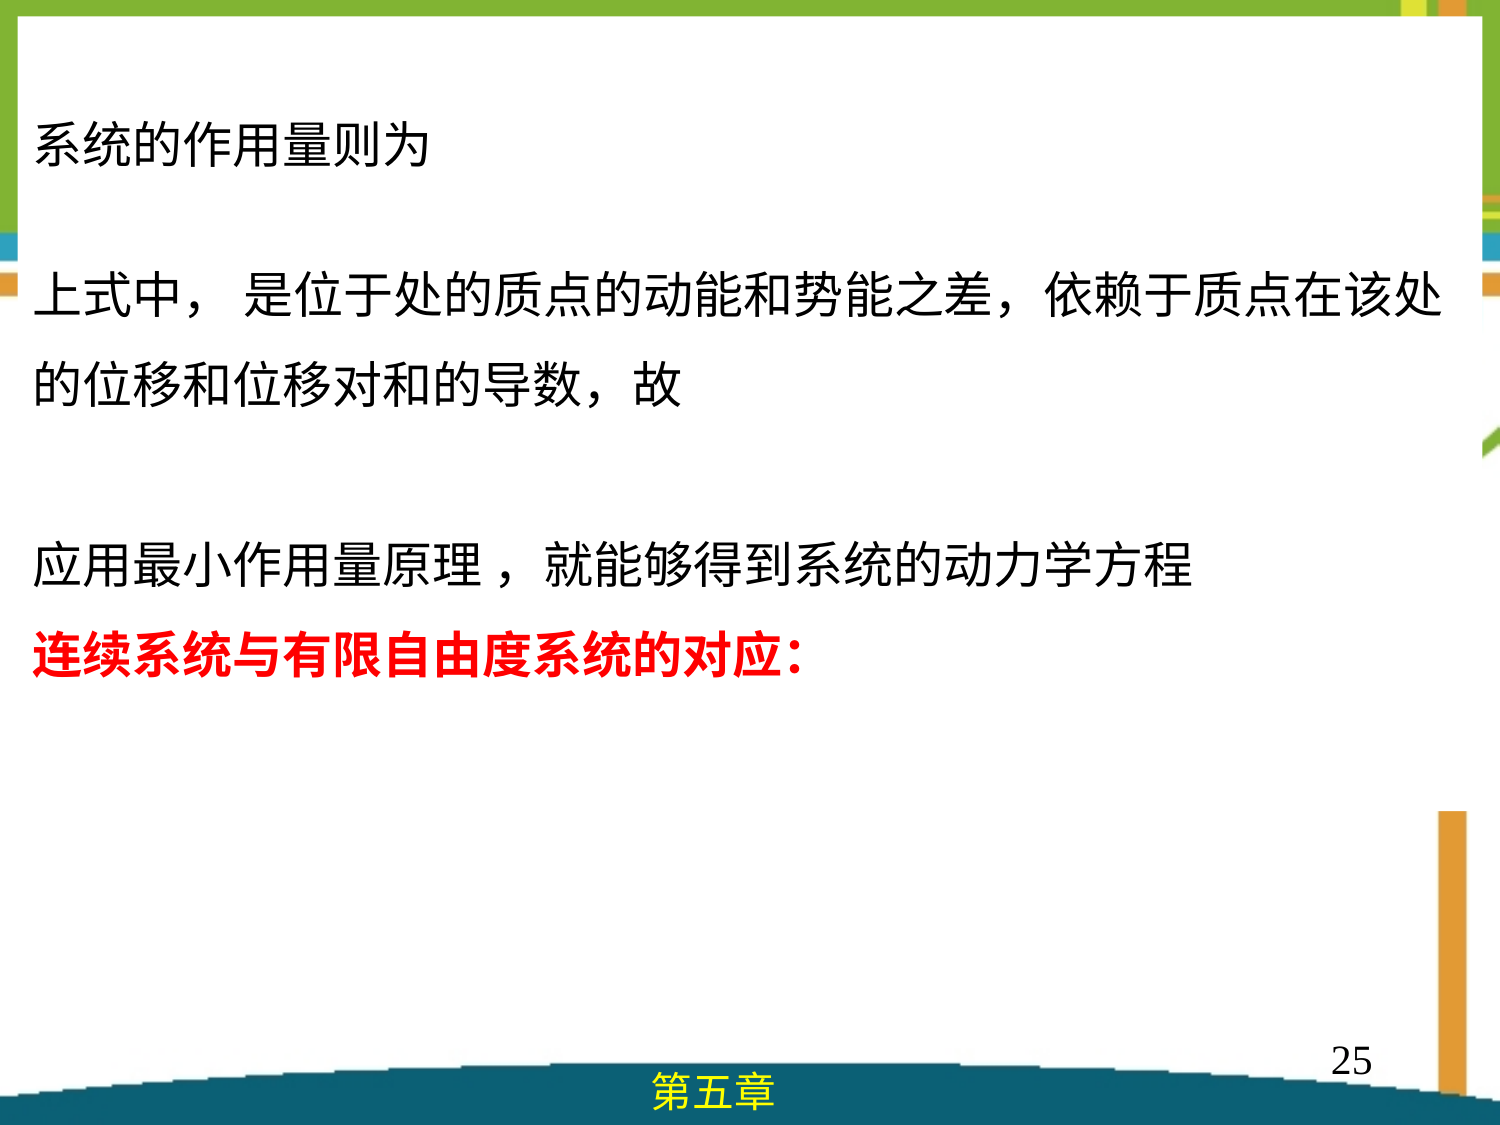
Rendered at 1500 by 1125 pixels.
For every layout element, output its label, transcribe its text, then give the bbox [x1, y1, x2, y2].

slide_number 25 [1074, 1025, 1388, 1100]
picture [0, 0, 1500, 1125]
